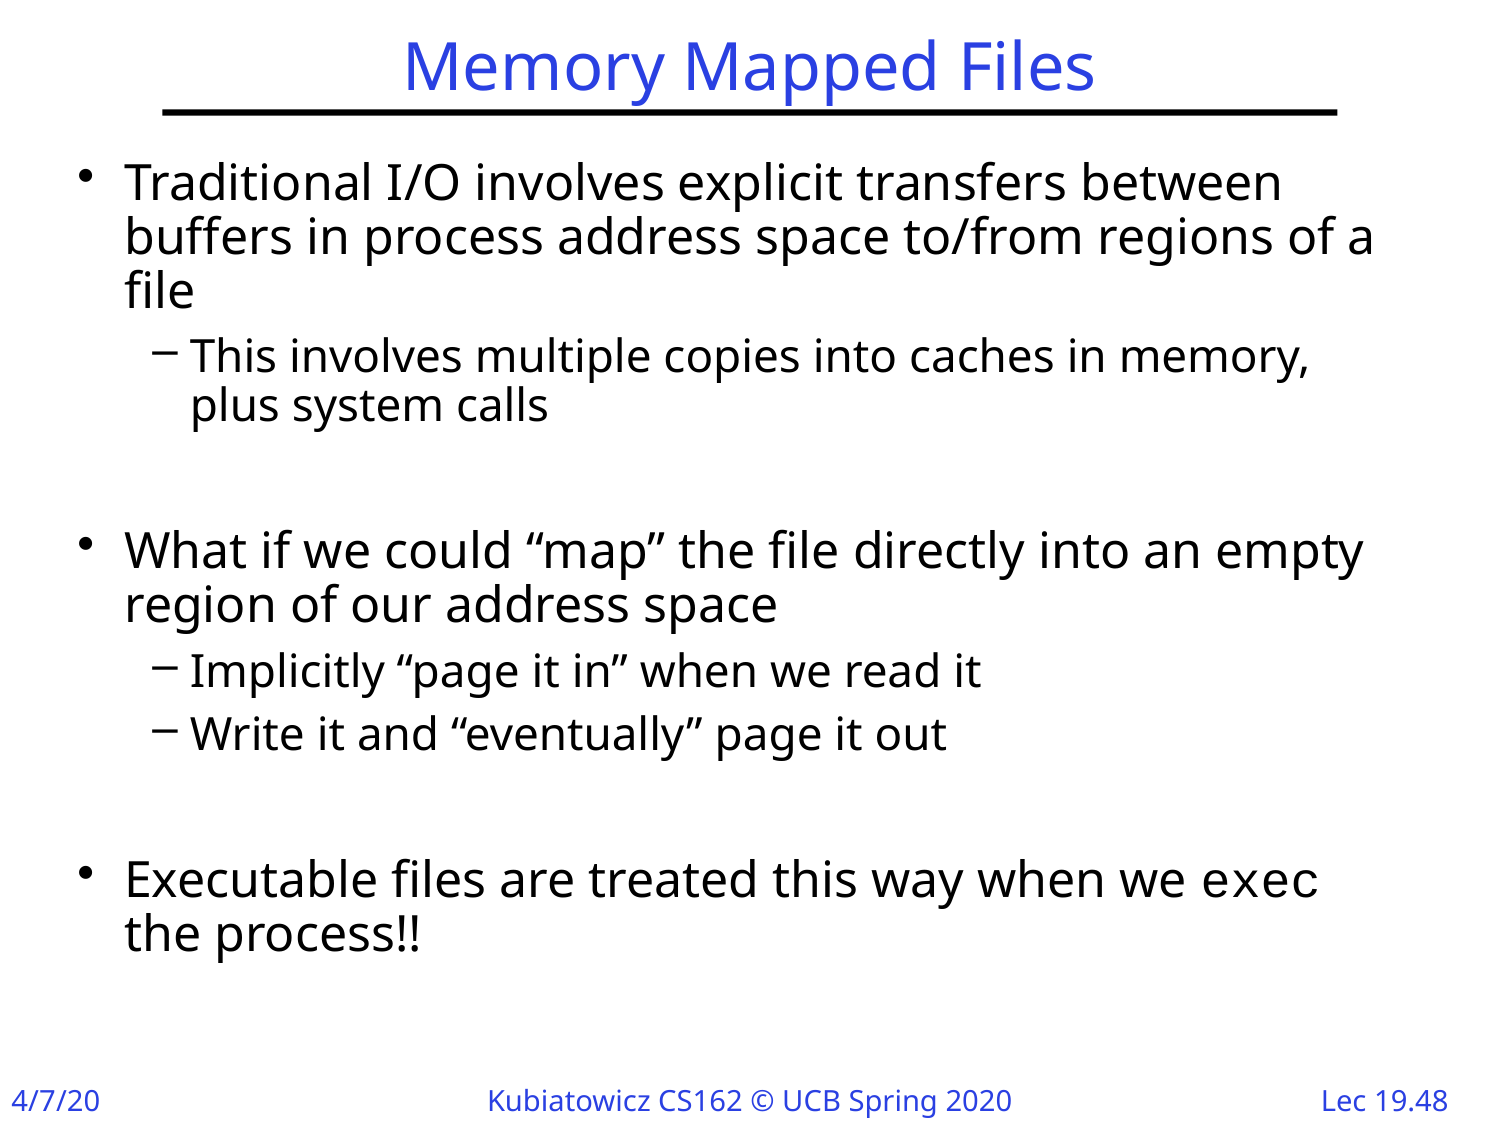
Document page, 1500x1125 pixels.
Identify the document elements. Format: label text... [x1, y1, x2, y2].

list Traditional I/O involves explicit transfers between buffers in process address space to/from regions of a file This involves multiple copies into caches in memory, plus system calls What if we could “map” the file directly into an empty region of our address space Implicitly “page it in” when we read it Write it and “eventually” page it out Executable files are treated this way when we exec the process!! [62, 149, 1400, 988]
title Memory Mapped Files [162, 24, 1338, 113]
